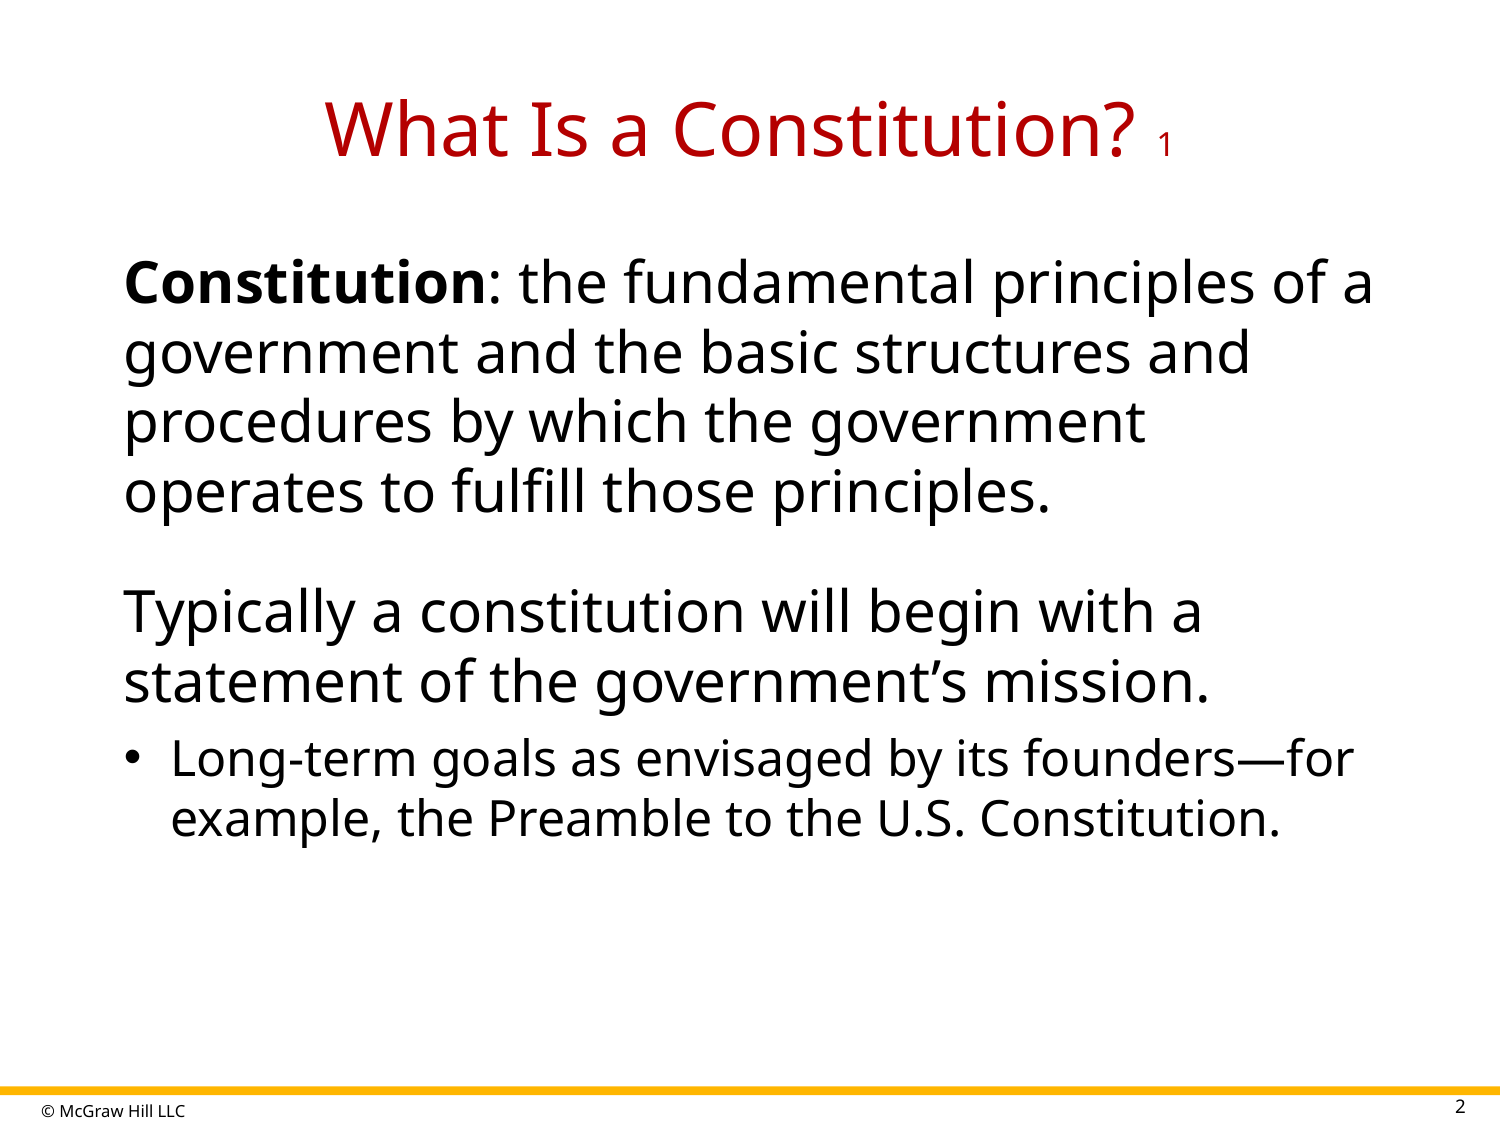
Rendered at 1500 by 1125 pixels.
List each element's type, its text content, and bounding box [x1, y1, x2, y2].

slide_number 2 [1415, 1094, 1474, 1122]
title What Is a Constitution? 1 [54, 30, 1446, 222]
list Constitution: the fundamental principles of a government and the basic structures and procedures by which the government operates to fulfill those principles. Typically a constitution will begin with a statement of the government’s mission. Long-term goals as envisaged by its founders—for example, the Preamble to the U.S. Constitution. [108, 237, 1416, 1025]
